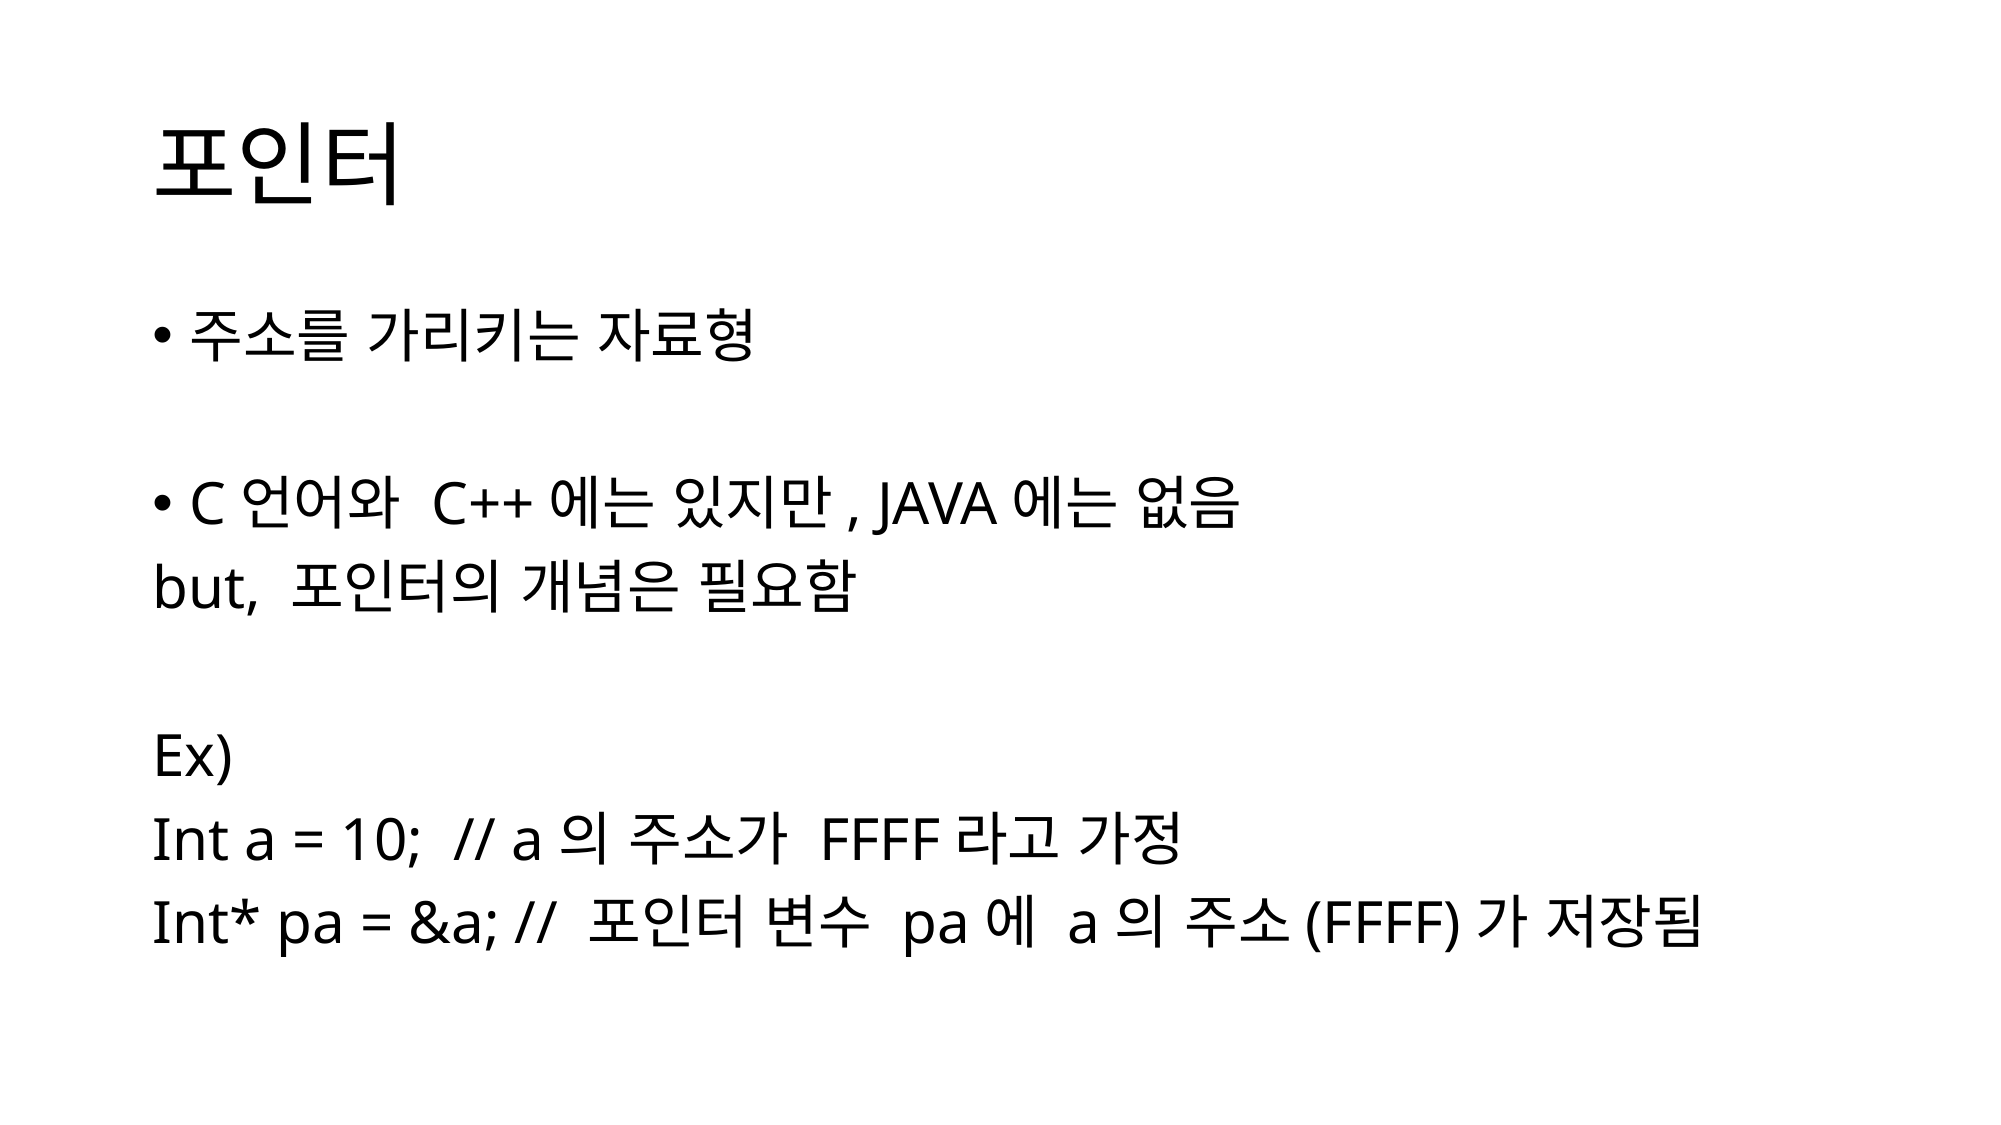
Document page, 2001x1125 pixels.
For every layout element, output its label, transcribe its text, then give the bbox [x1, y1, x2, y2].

list 주소를 가리키는 자료형 C언어와 C++에는 있지만, JAVA에는 없음 but, 포인터의 개념은 필요함 Ex) Int a = 10; // a의 주소가 FFFF라고 가정 Int* pa = &a; // 포인터 변수 pa에 a의 주소(FFFF)가 저장됨 [137, 299, 1863, 1014]
title 포인터 [137, 59, 1863, 278]
